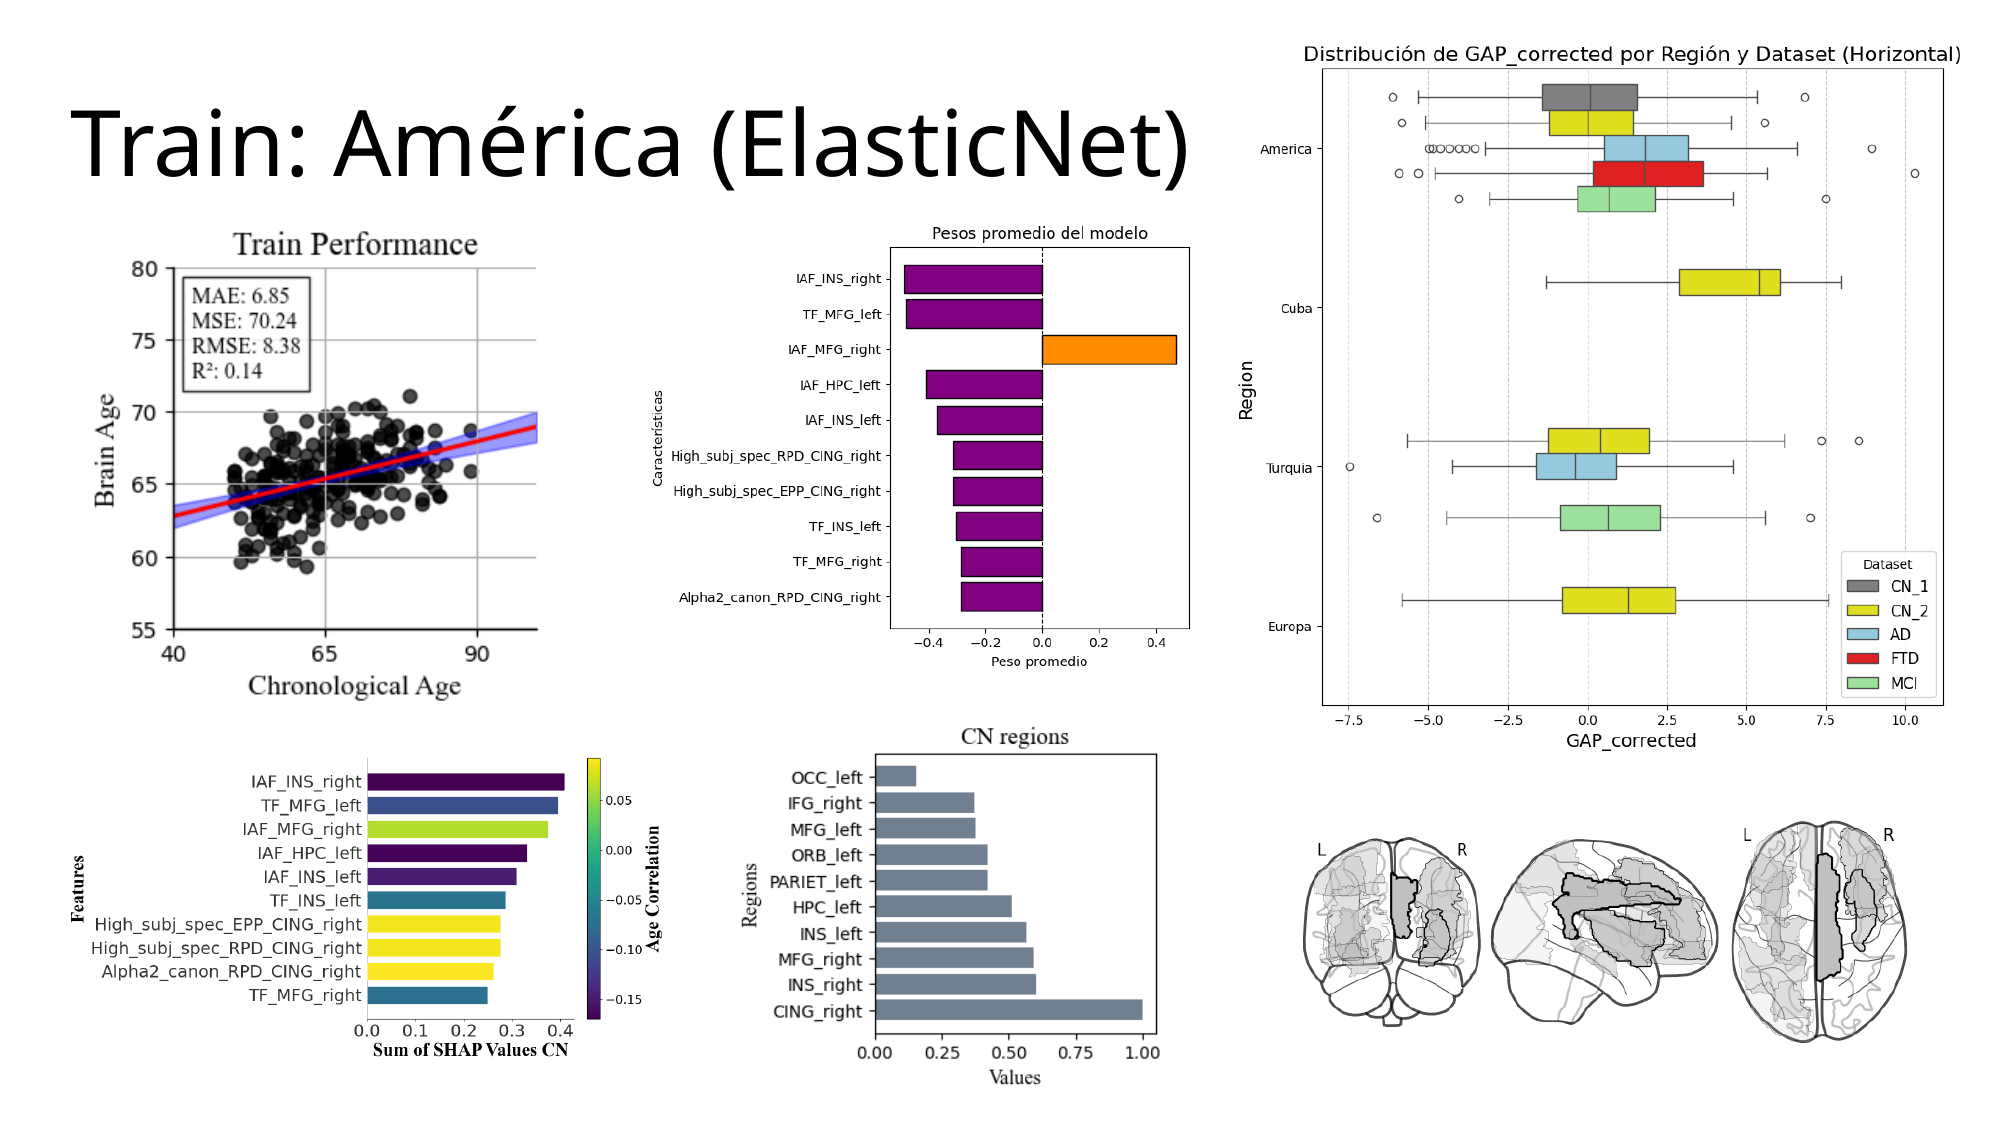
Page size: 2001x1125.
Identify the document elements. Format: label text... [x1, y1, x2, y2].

picture [641, 216, 1197, 678]
picture [1227, 36, 1970, 1104]
picture [64, 752, 668, 1065]
title Train: América (ElasticNet) [55, 37, 1227, 256]
picture [730, 714, 1174, 1101]
picture [80, 216, 553, 716]
